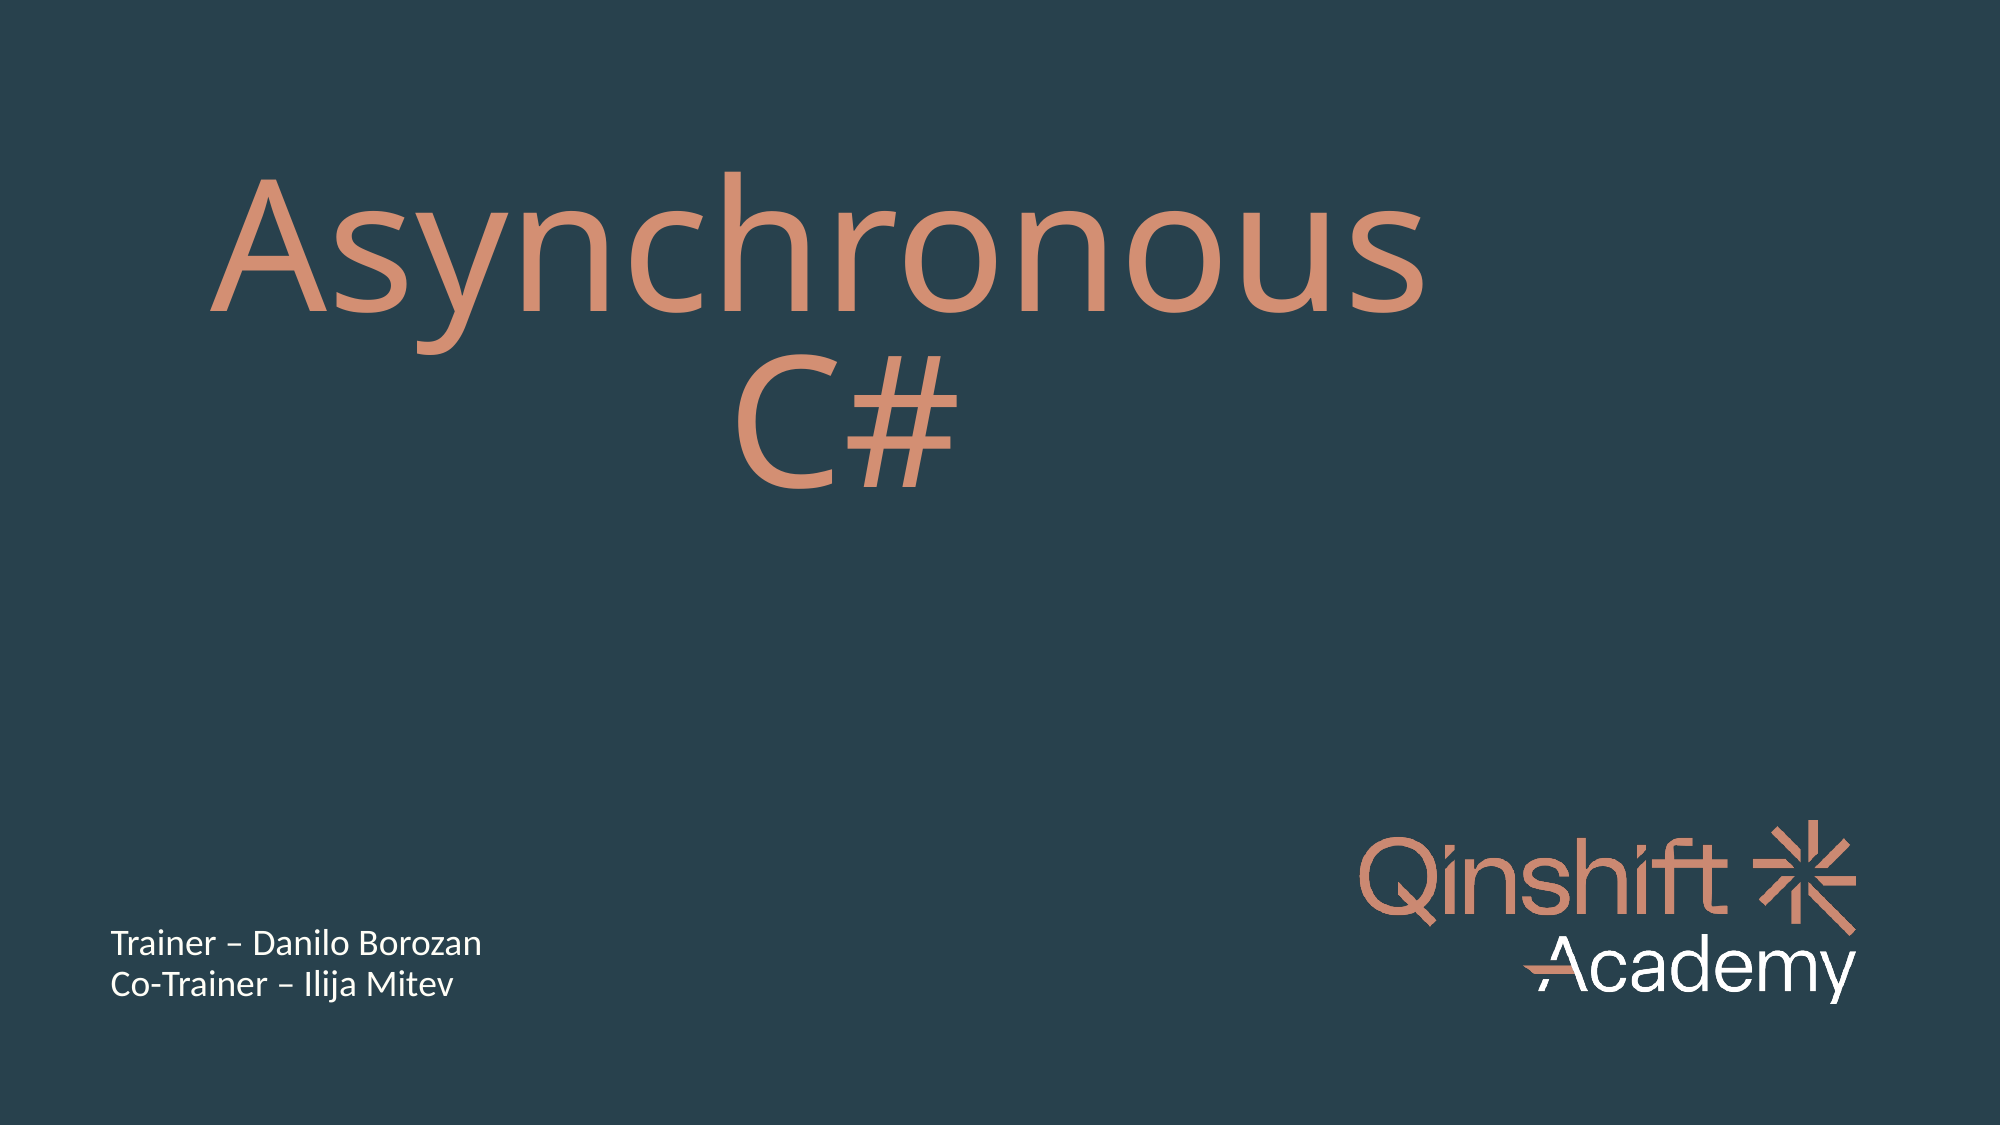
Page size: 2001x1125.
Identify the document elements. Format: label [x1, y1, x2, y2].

picture [79, 80, 1857, 1055]
